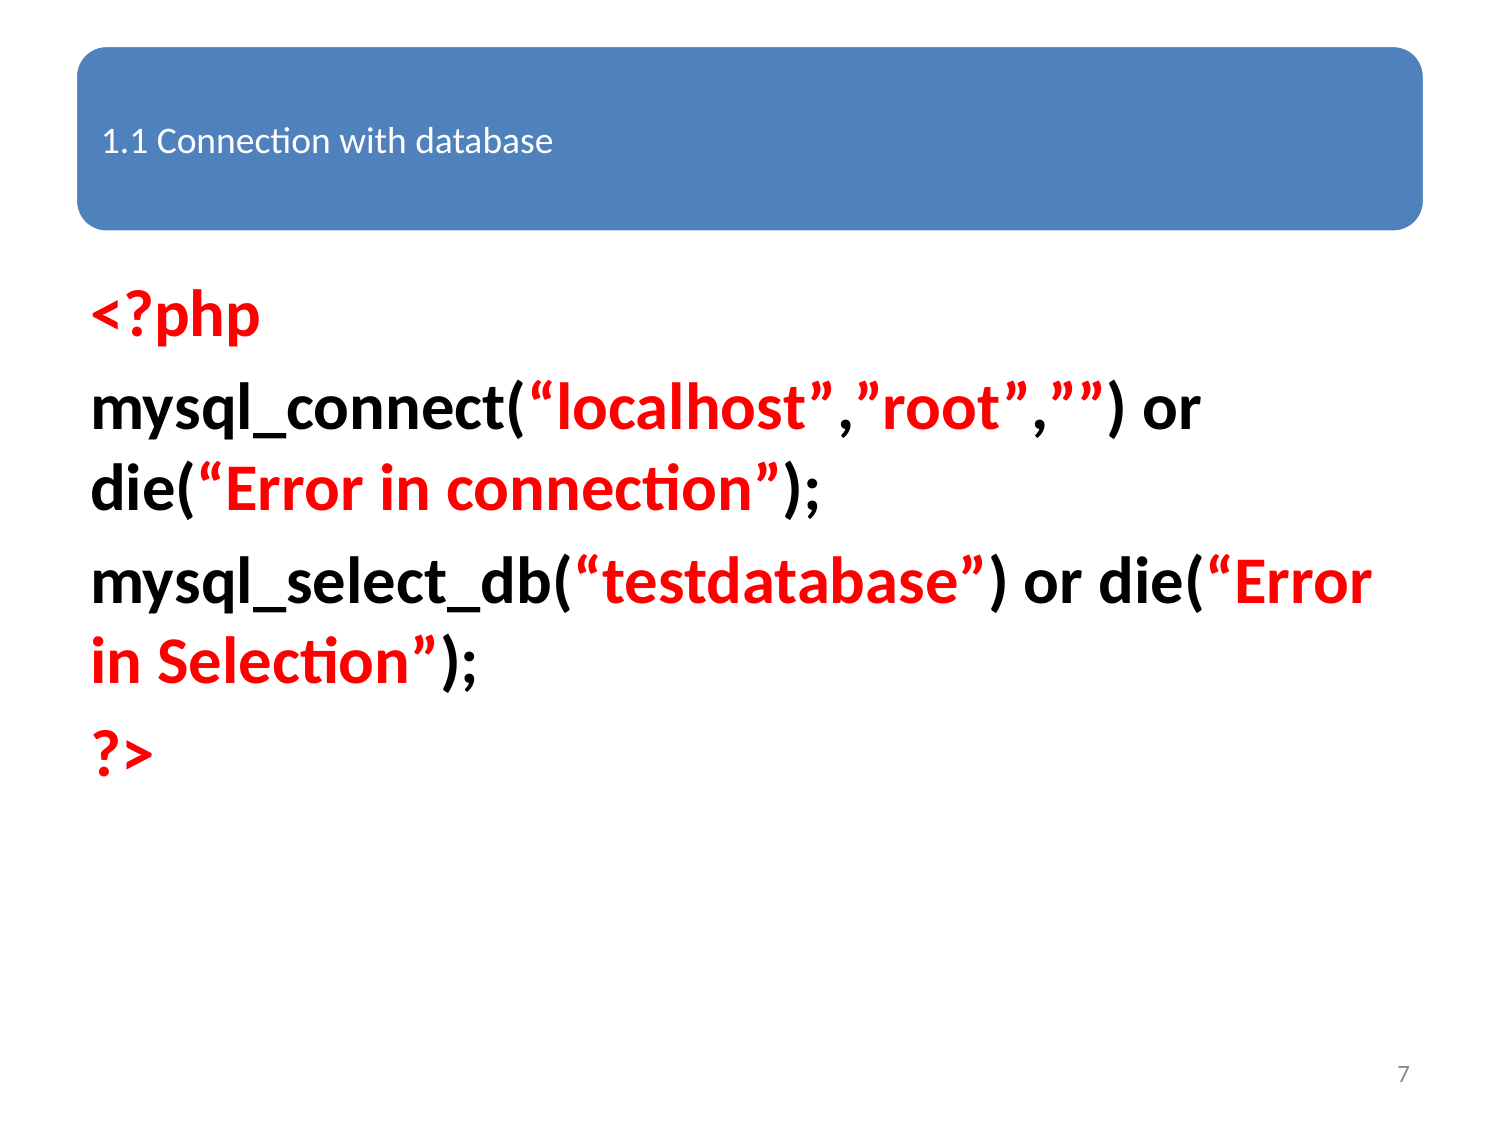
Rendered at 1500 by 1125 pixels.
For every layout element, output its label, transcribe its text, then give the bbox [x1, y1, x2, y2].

slide_number 7 [1074, 1042, 1425, 1103]
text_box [74, 44, 1426, 233]
list <?php mysql_connect(“localhost”,”root”,””) or die(“Error in connection”); mysql_select_db(“testdatabase”) or die(“Error in Selection”); ?> [75, 262, 1425, 1005]
